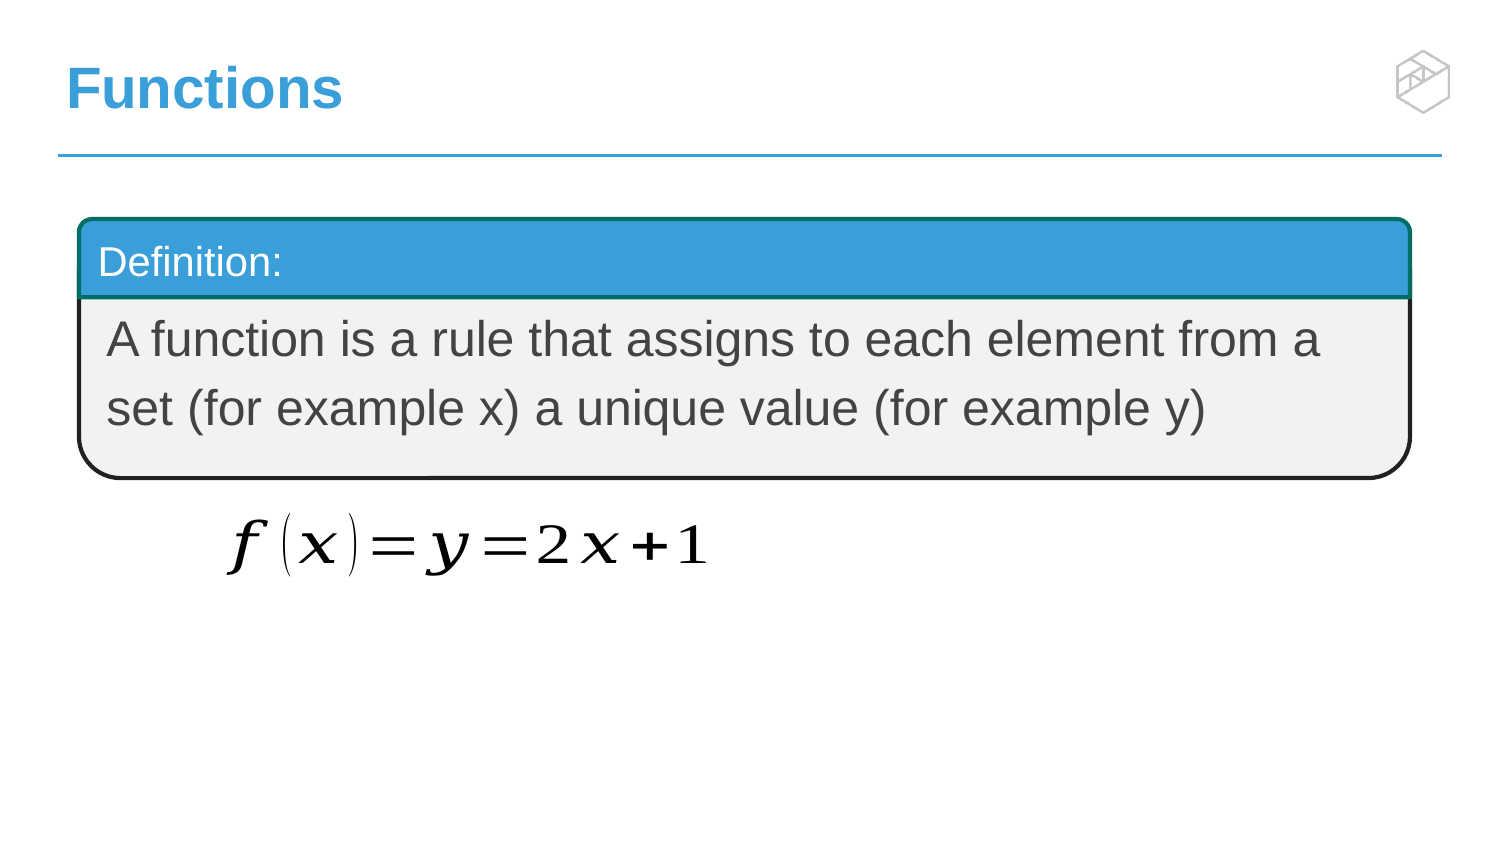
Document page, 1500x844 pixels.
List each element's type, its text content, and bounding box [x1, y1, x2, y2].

picture [1396, 49, 1451, 114]
list A function is a rule that assigns to each element from a set (for example x) a unique value (for example y) [78, 486, 1410, 659]
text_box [78, 218, 1411, 479]
title Functions [51, 35, 1135, 130]
